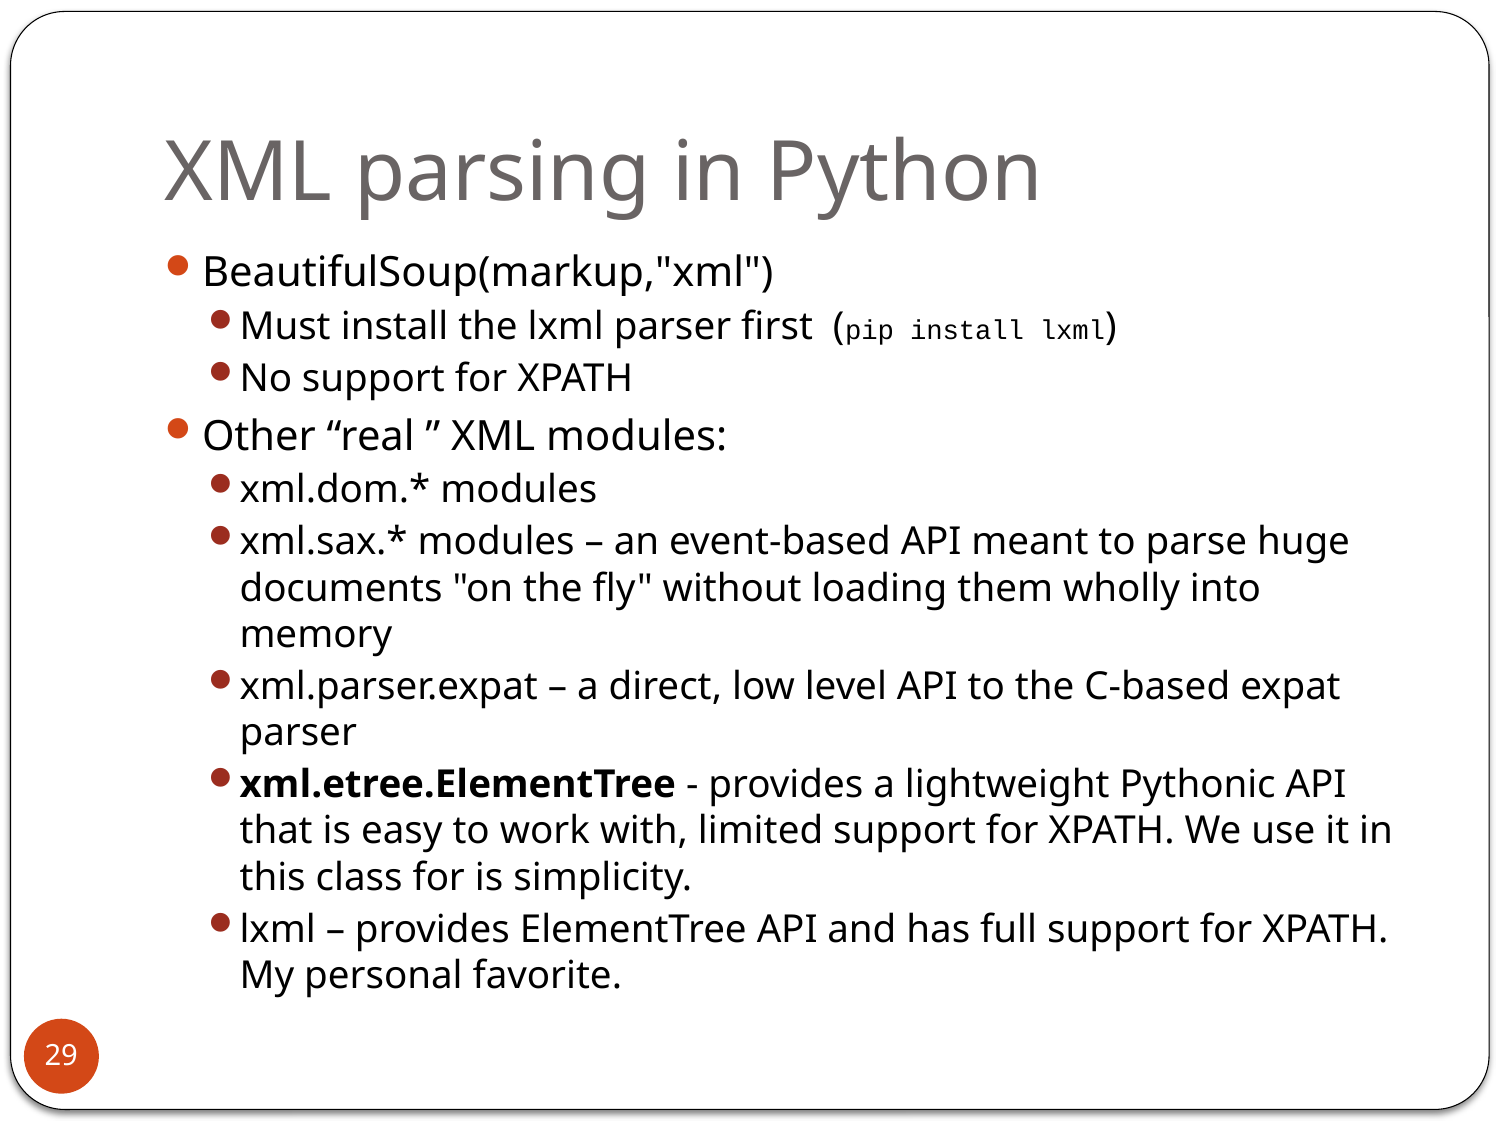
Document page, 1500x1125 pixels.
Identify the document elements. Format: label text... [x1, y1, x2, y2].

title XML parsing in Python [150, 45, 1425, 233]
list BeautifulSoup(markup,"xml") Must install the lxml parser first (pip install lxml) No support for XPATH Other “real ” XML modules: xml.dom.* modules xml.sax.* modules – an event-based API meant to parse huge documents "on the fly" without loading them wholly into memory xml.parser.expat – a direct, low level API to the C-based expat parser xml.etree.ElementTree - provides a lightweight Pythonic API that is easy to work with, limited support for XPATH. We use it in this class for is simplicity. lxml – provides ElementTree API and has full support for XPATH. My personal favorite. [150, 237, 1413, 1013]
slide_number 29 [23, 1018, 99, 1094]
